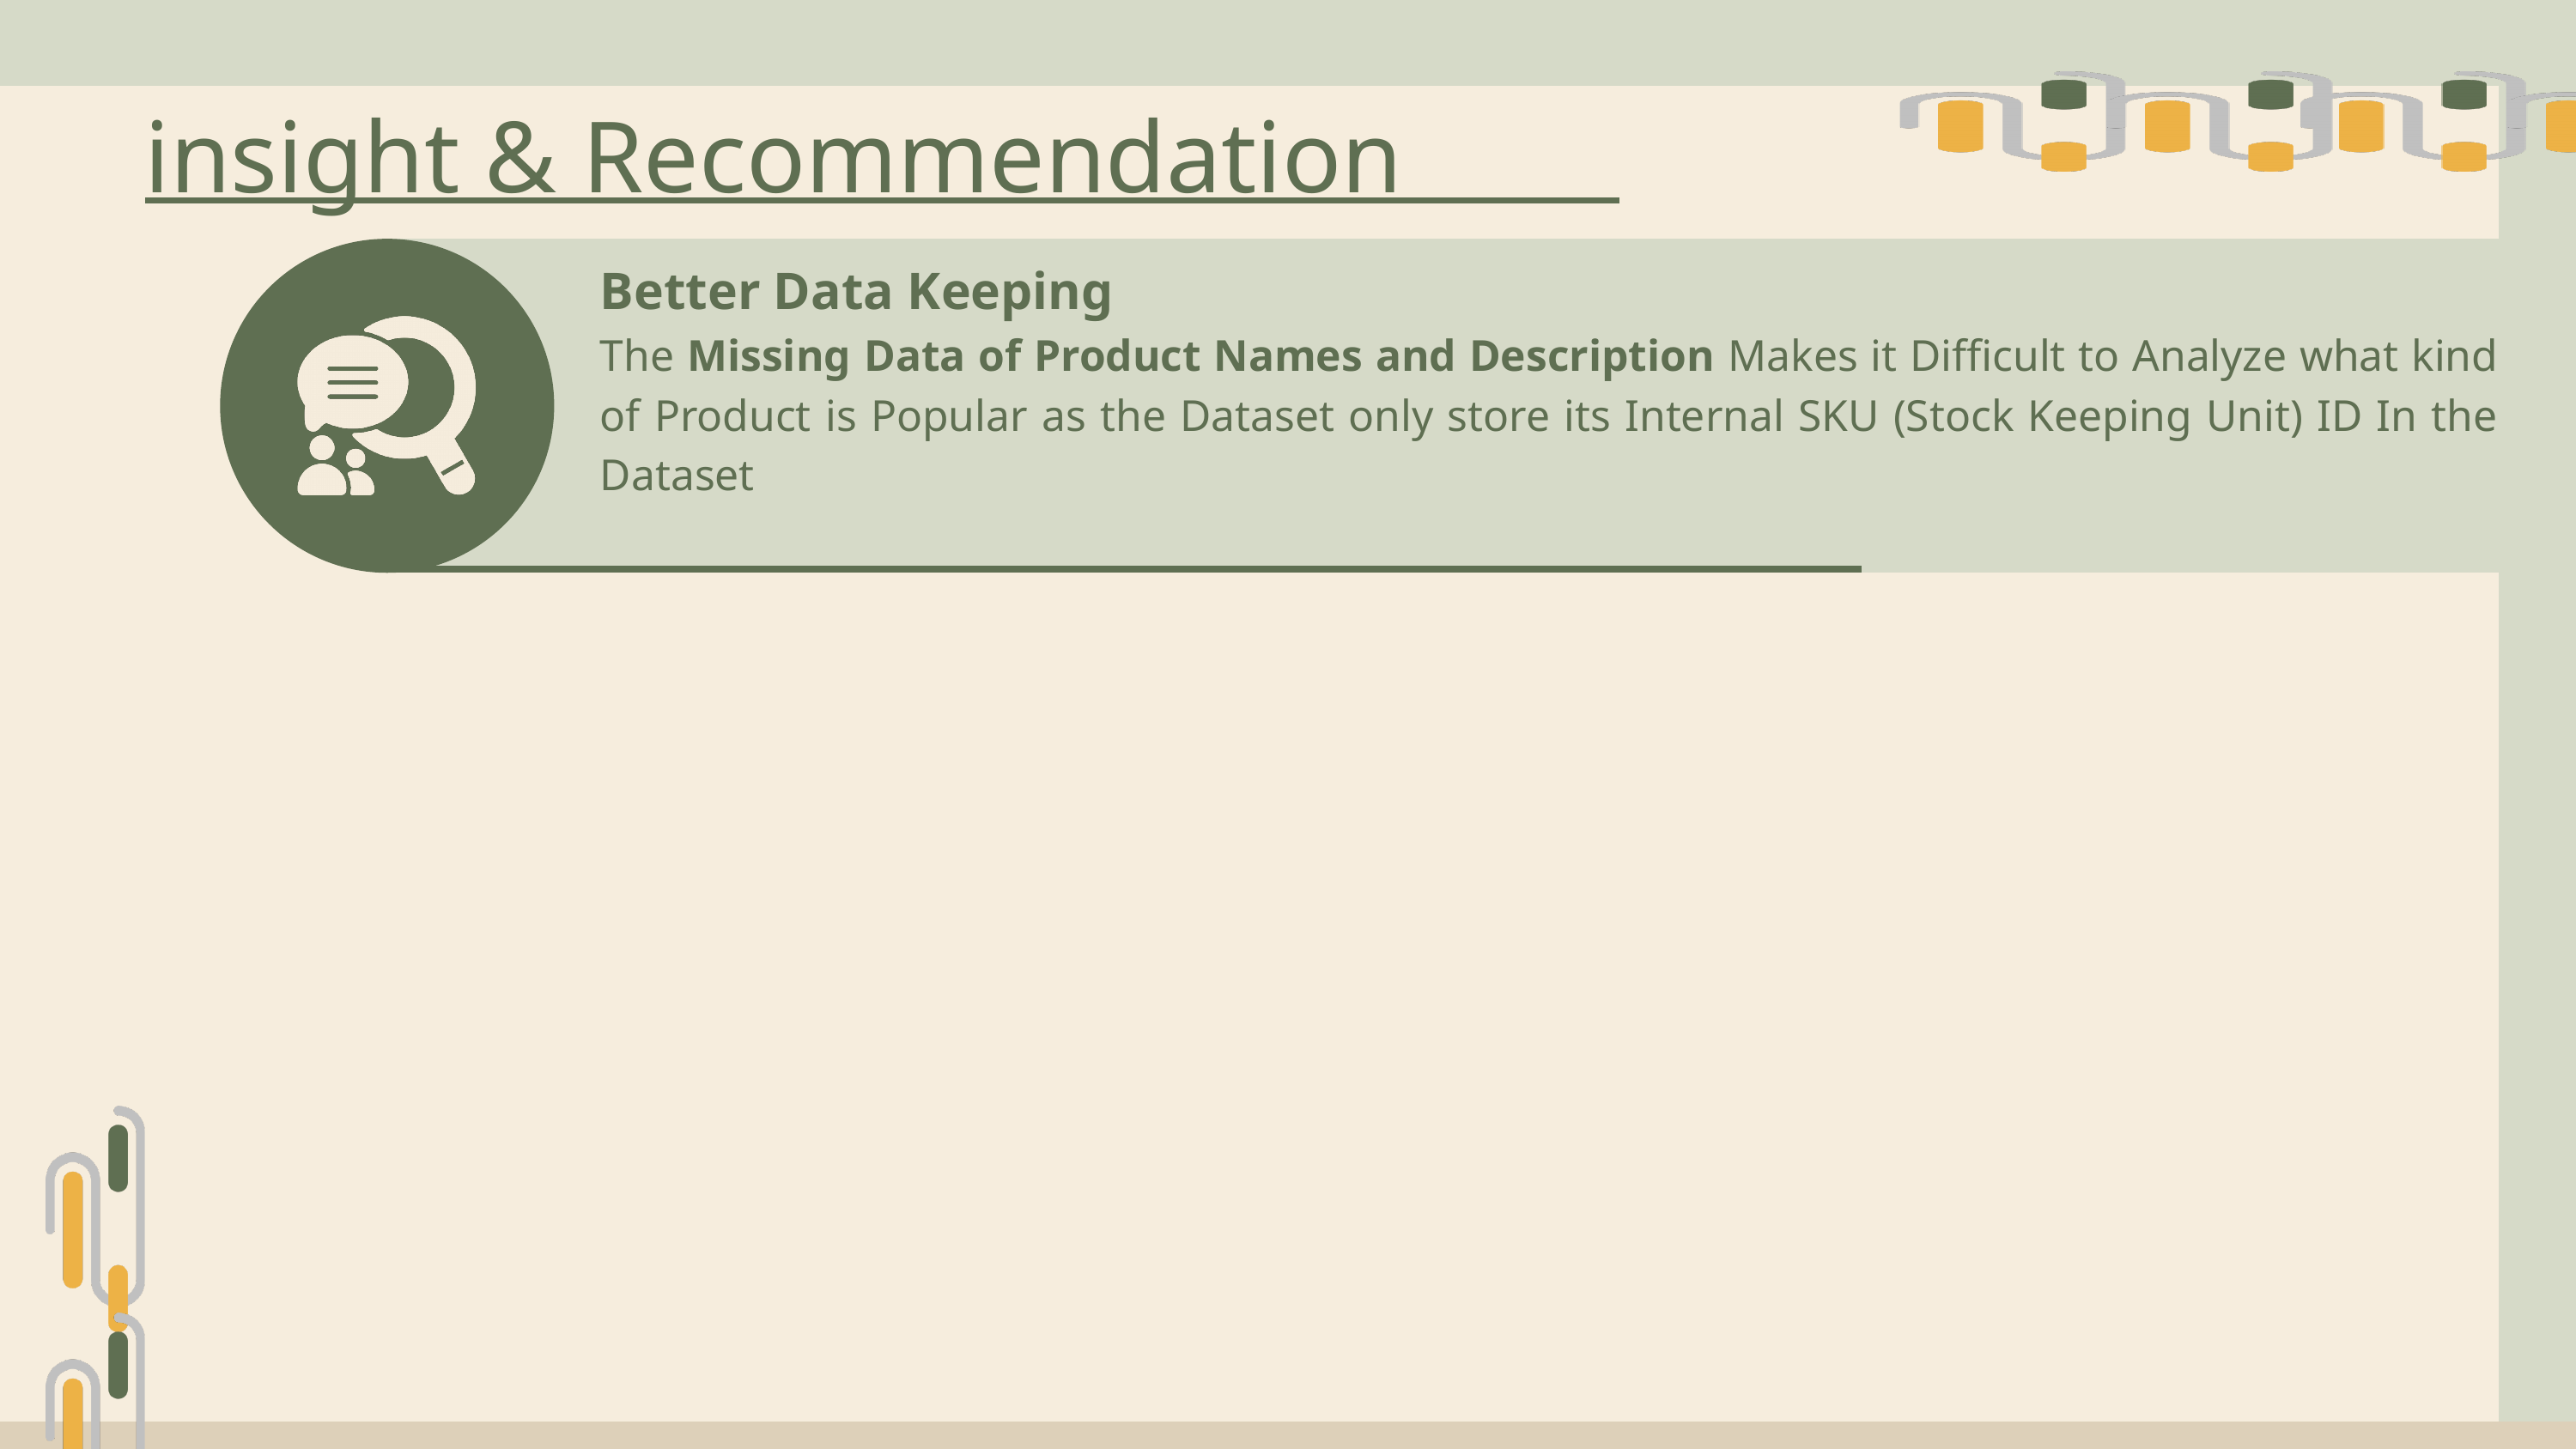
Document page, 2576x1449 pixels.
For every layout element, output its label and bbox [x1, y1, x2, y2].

text_box [220, 238, 555, 573]
text_box [386, 566, 1862, 573]
text_box [0, 85, 2500, 1421]
text_box [1899, 71, 2576, 172]
text_box [555, 238, 2528, 573]
text_box [144, 197, 1619, 204]
text_box [0, 1421, 2576, 1449]
